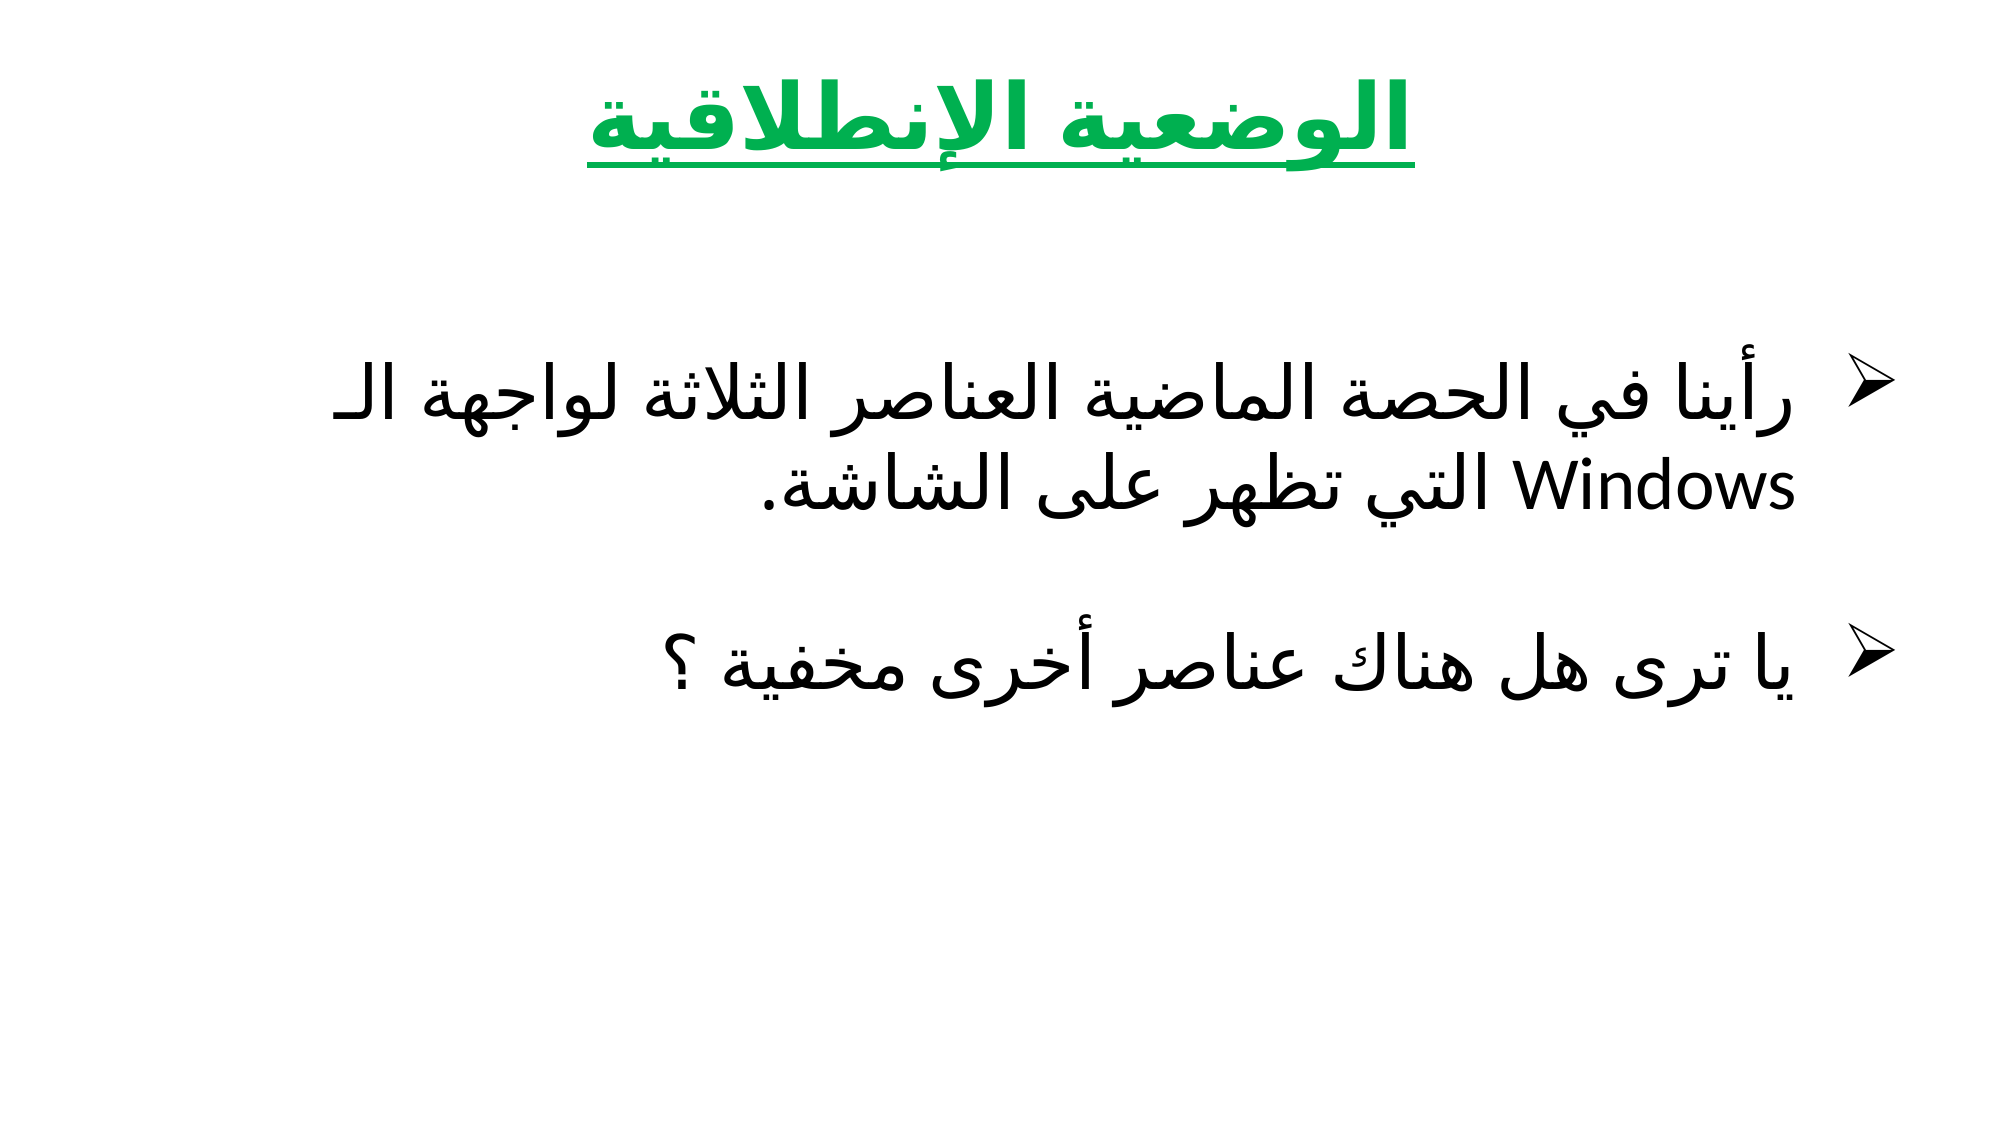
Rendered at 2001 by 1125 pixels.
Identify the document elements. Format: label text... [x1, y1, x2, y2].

text_box الوضعية الإنطلاقية [65, 50, 1936, 176]
text_box رأينا في الحصة الماضية العناصر الثلاثة لواجهة الـ Windows التي تظهر على الشاشة. يا ترى هل هناك عناصر أخرى مخفية ؟ [65, 337, 1917, 713]
